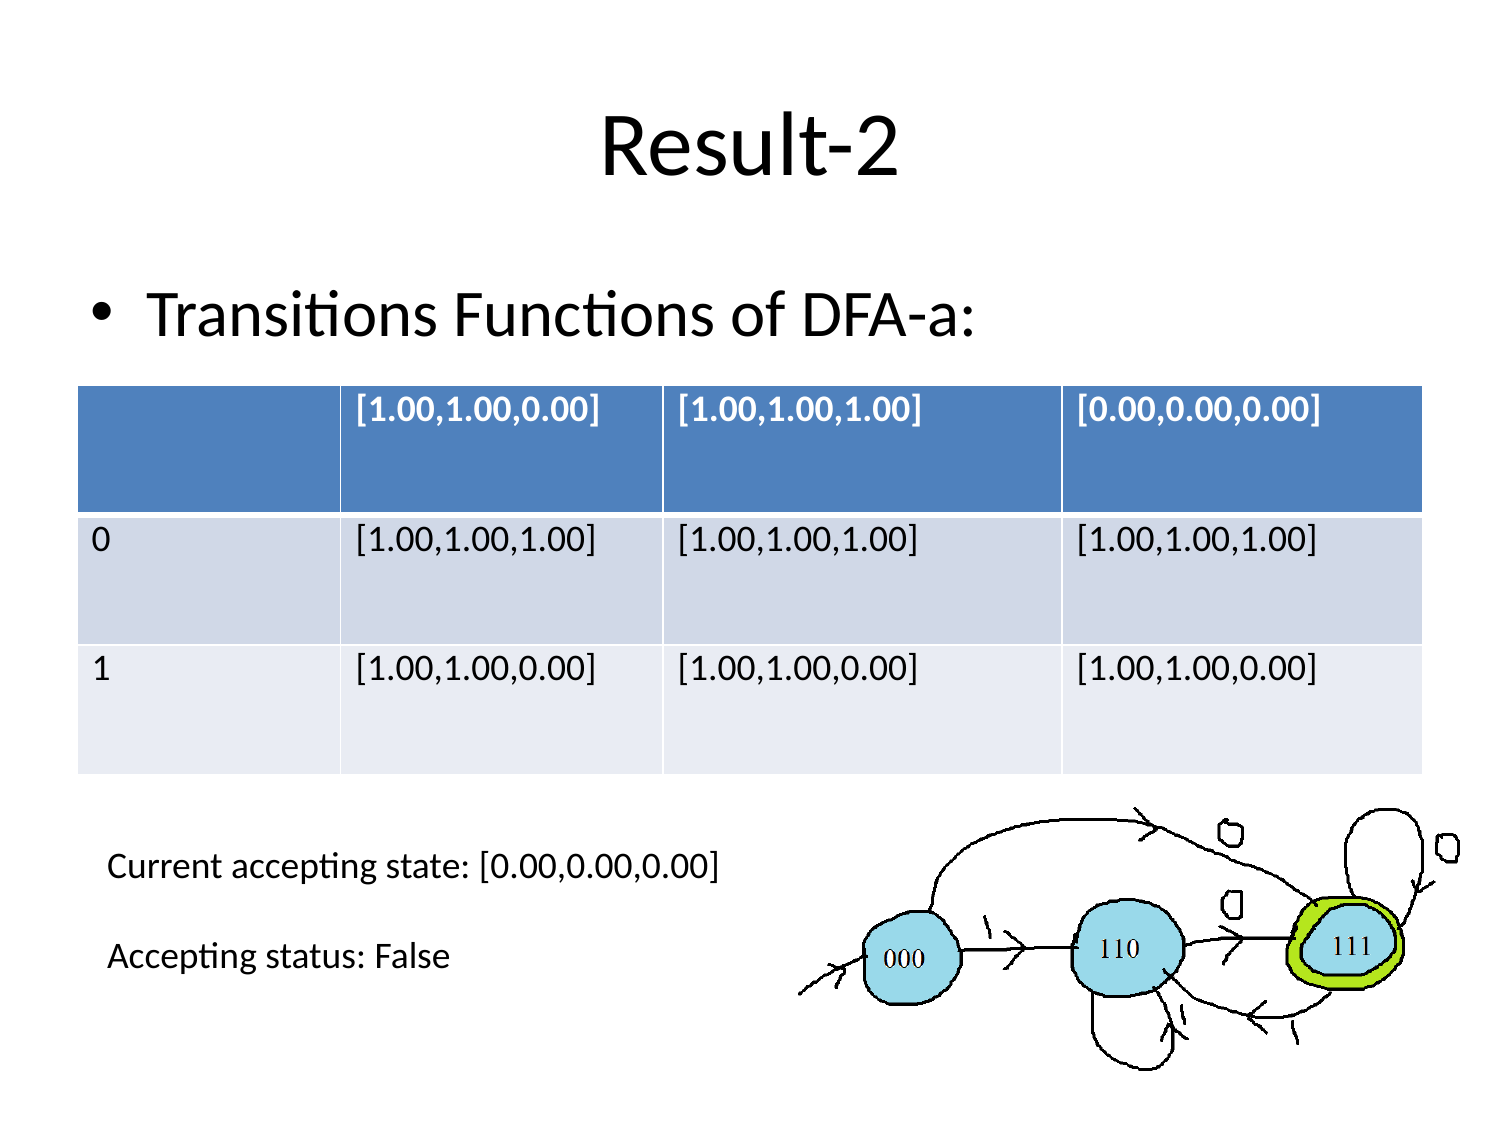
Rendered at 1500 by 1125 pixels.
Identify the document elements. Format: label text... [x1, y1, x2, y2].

table_header [1.00,1.00,1.00] [664, 386, 1061, 512]
title Result-2 [75, 45, 1425, 233]
table_cell [1.00,1.00,1.00] [1063, 518, 1422, 644]
list Transitions Functions of DFA-a: [75, 262, 1425, 1005]
table_cell [1.00,1.00,0.00] [341, 646, 662, 774]
picture [737, 786, 1500, 1098]
table_cell 1 [78, 646, 340, 774]
table_cell [1.00,1.00,1.00] [664, 518, 1061, 644]
table_cell [1.00,1.00,0.00] [664, 646, 1061, 774]
table_header [1.00,1.00,0.00] [341, 386, 662, 512]
table_cell 0 [78, 518, 340, 644]
table_header [0.00,0.00,0.00] [1063, 386, 1422, 512]
table_header [78, 386, 340, 512]
table_cell [1.00,1.00,1.00] [341, 518, 662, 644]
table_cell [1.00,1.00,0.00] [1063, 646, 1422, 774]
text_box Current accepting state: [0.00,0.00,0.00] Accepting status: False [92, 834, 732, 984]
